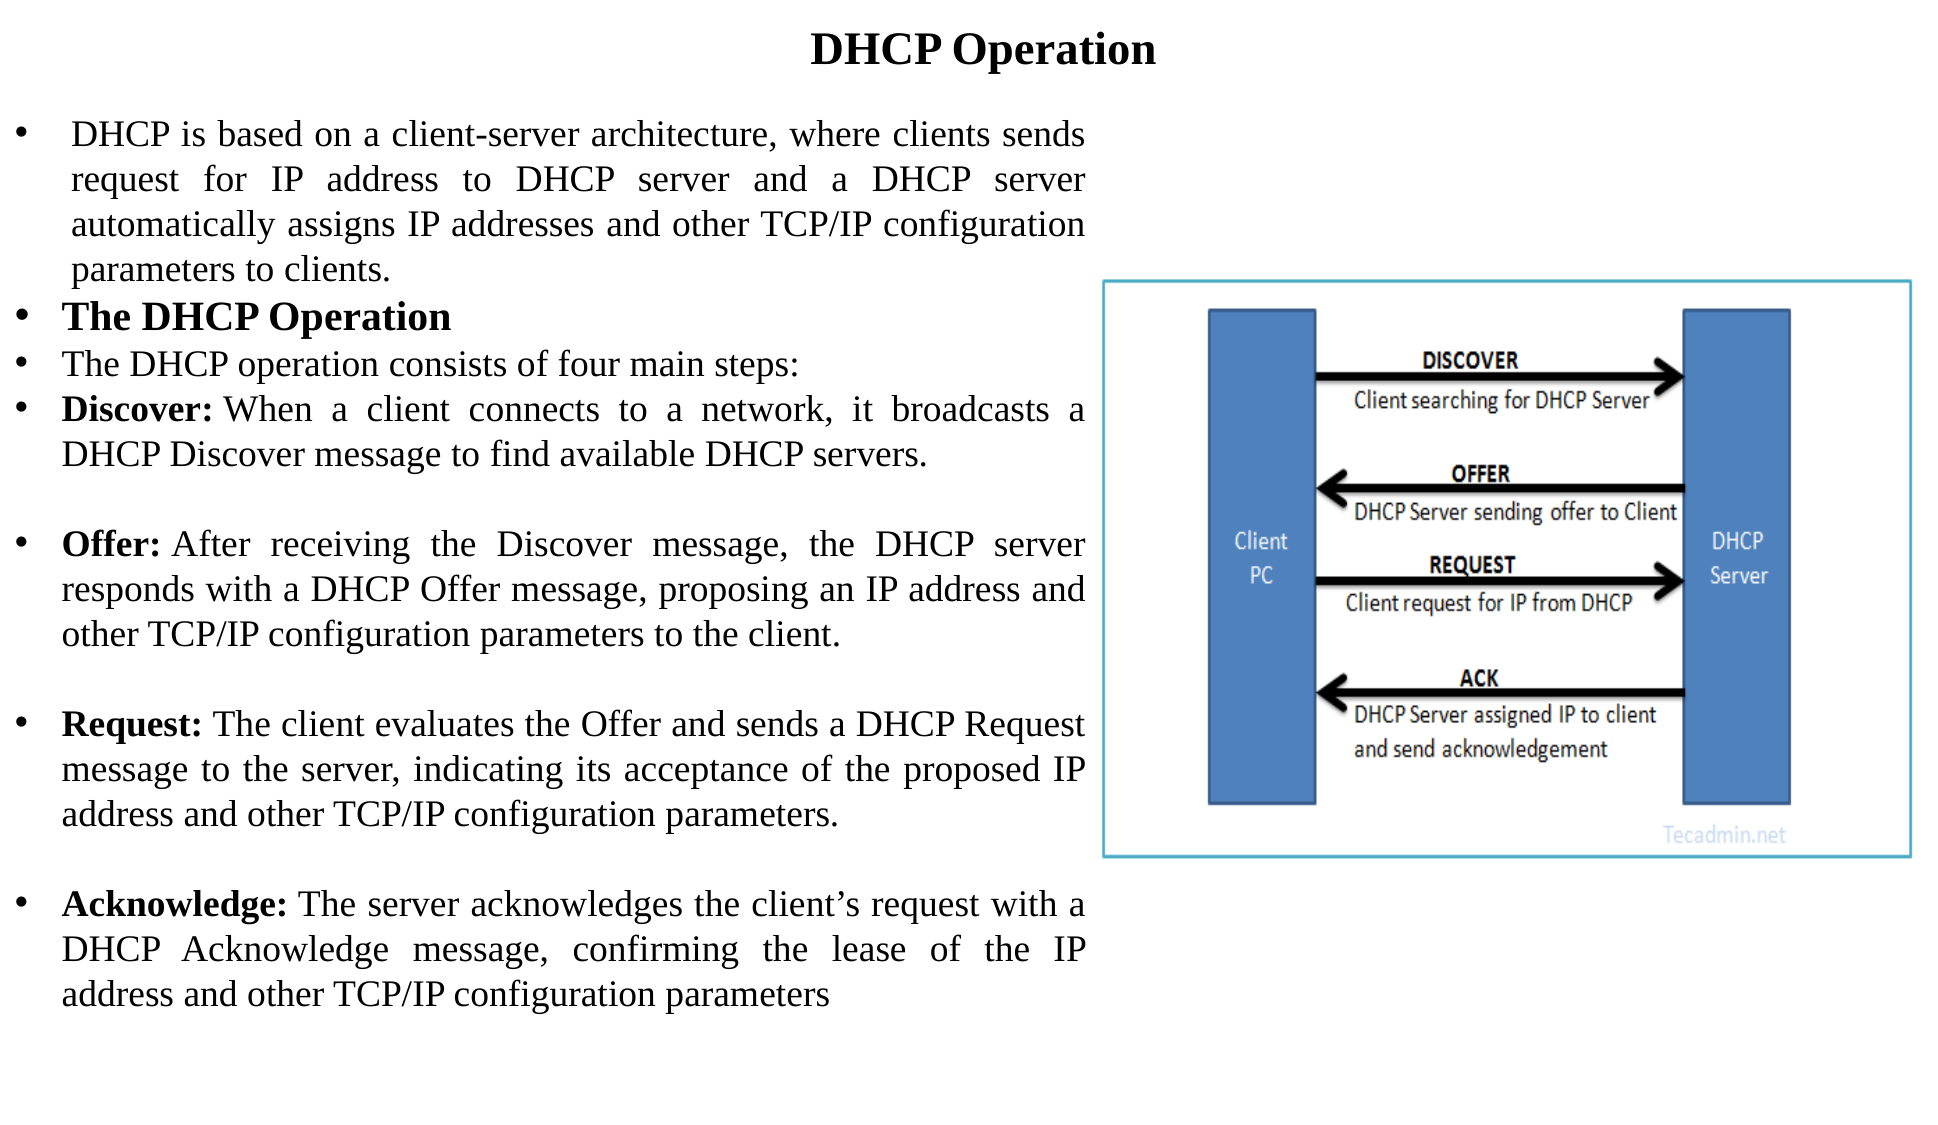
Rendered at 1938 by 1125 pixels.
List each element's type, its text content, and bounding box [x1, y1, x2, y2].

picture [1101, 278, 1915, 869]
text_box DHCP Operation [30, 0, 1938, 105]
text_box DHCP is based on a client-server architecture, where clients sends request for IP address to DHCP server and a DHCP server automatically assigns IP addresses and other TCP/IP configuration parameters to clients. The DHCP Operation The DHCP operation consists of four main steps: Discover: When a client connects to a network, it broadcasts a DHCP Discover message to find available DHCP servers. Offer: After receiving the Discover message, the DHCP server responds with a DHCP Offer message, proposing an IP address and other TCP/IP configuration parameters to the client. Request: The client evaluates the Offer and sends a DHCP Request message to the server, indicating its acceptance of the proposed IP address and other TCP/IP configuration parameters. Acknowledge: The server acknowledges the client’s request with a DHCP Acknowledge message, confirming the lease of the IP address and other TCP/IP configuration parameters [0, 101, 1102, 1022]
